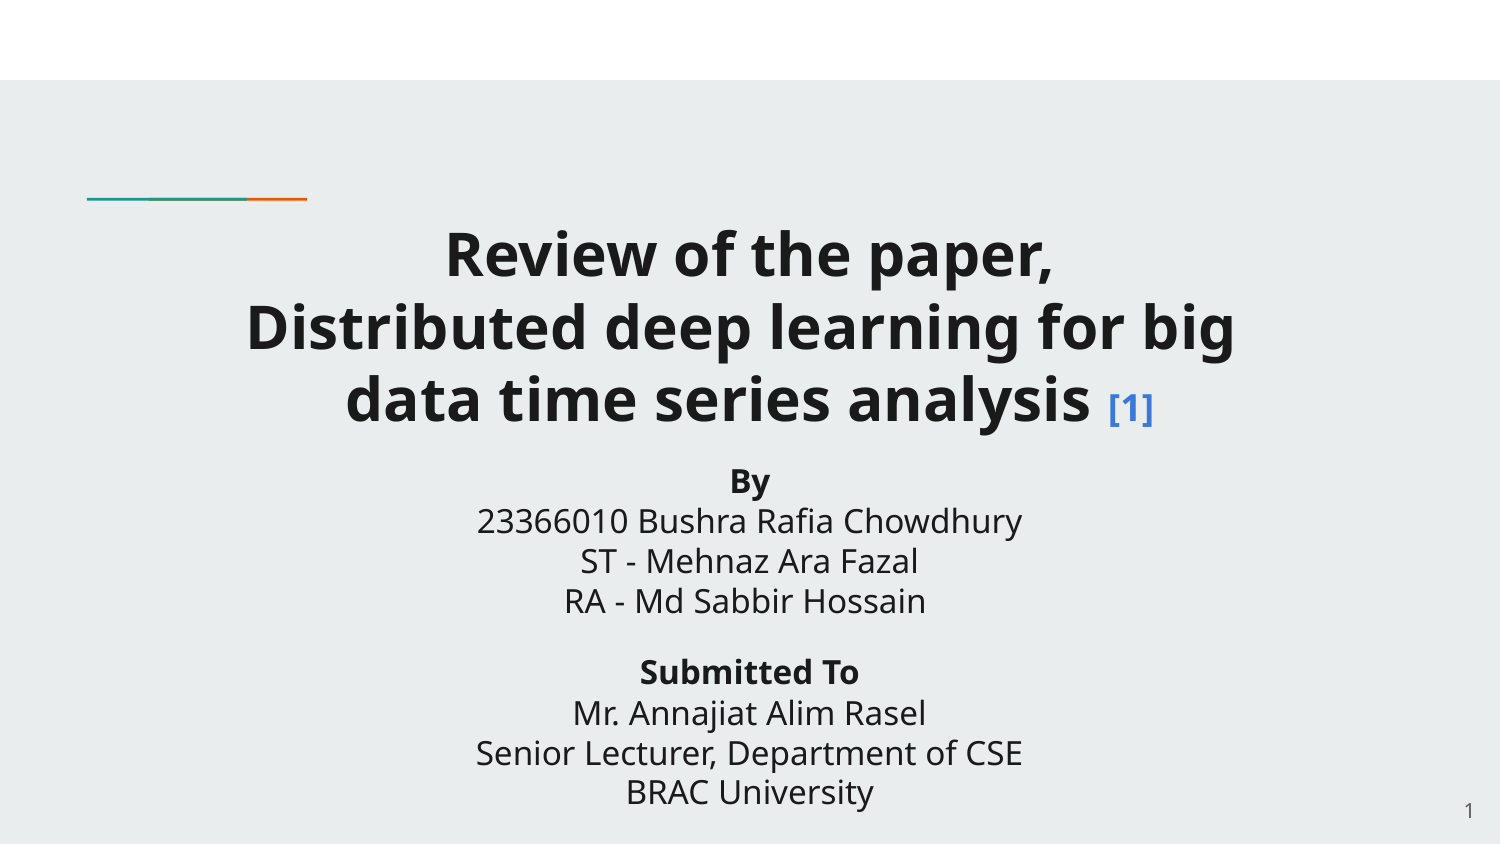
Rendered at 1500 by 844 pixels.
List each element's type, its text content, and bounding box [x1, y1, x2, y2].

subtitle By 23366010 Bushra Rafia Chowdhury ST - Mehnaz Ara Fazal RA - Md Sabbir Hossain Submitted To Mr. Annajiat Alim Rasel Senior Lecturer, Department of CSE BRAC University [119, 445, 1381, 789]
slide_number ‹#› [1400, 779, 1491, 844]
title Review of the paper, Distributed deep learning for big data time series analysis [1] [119, 201, 1381, 445]
